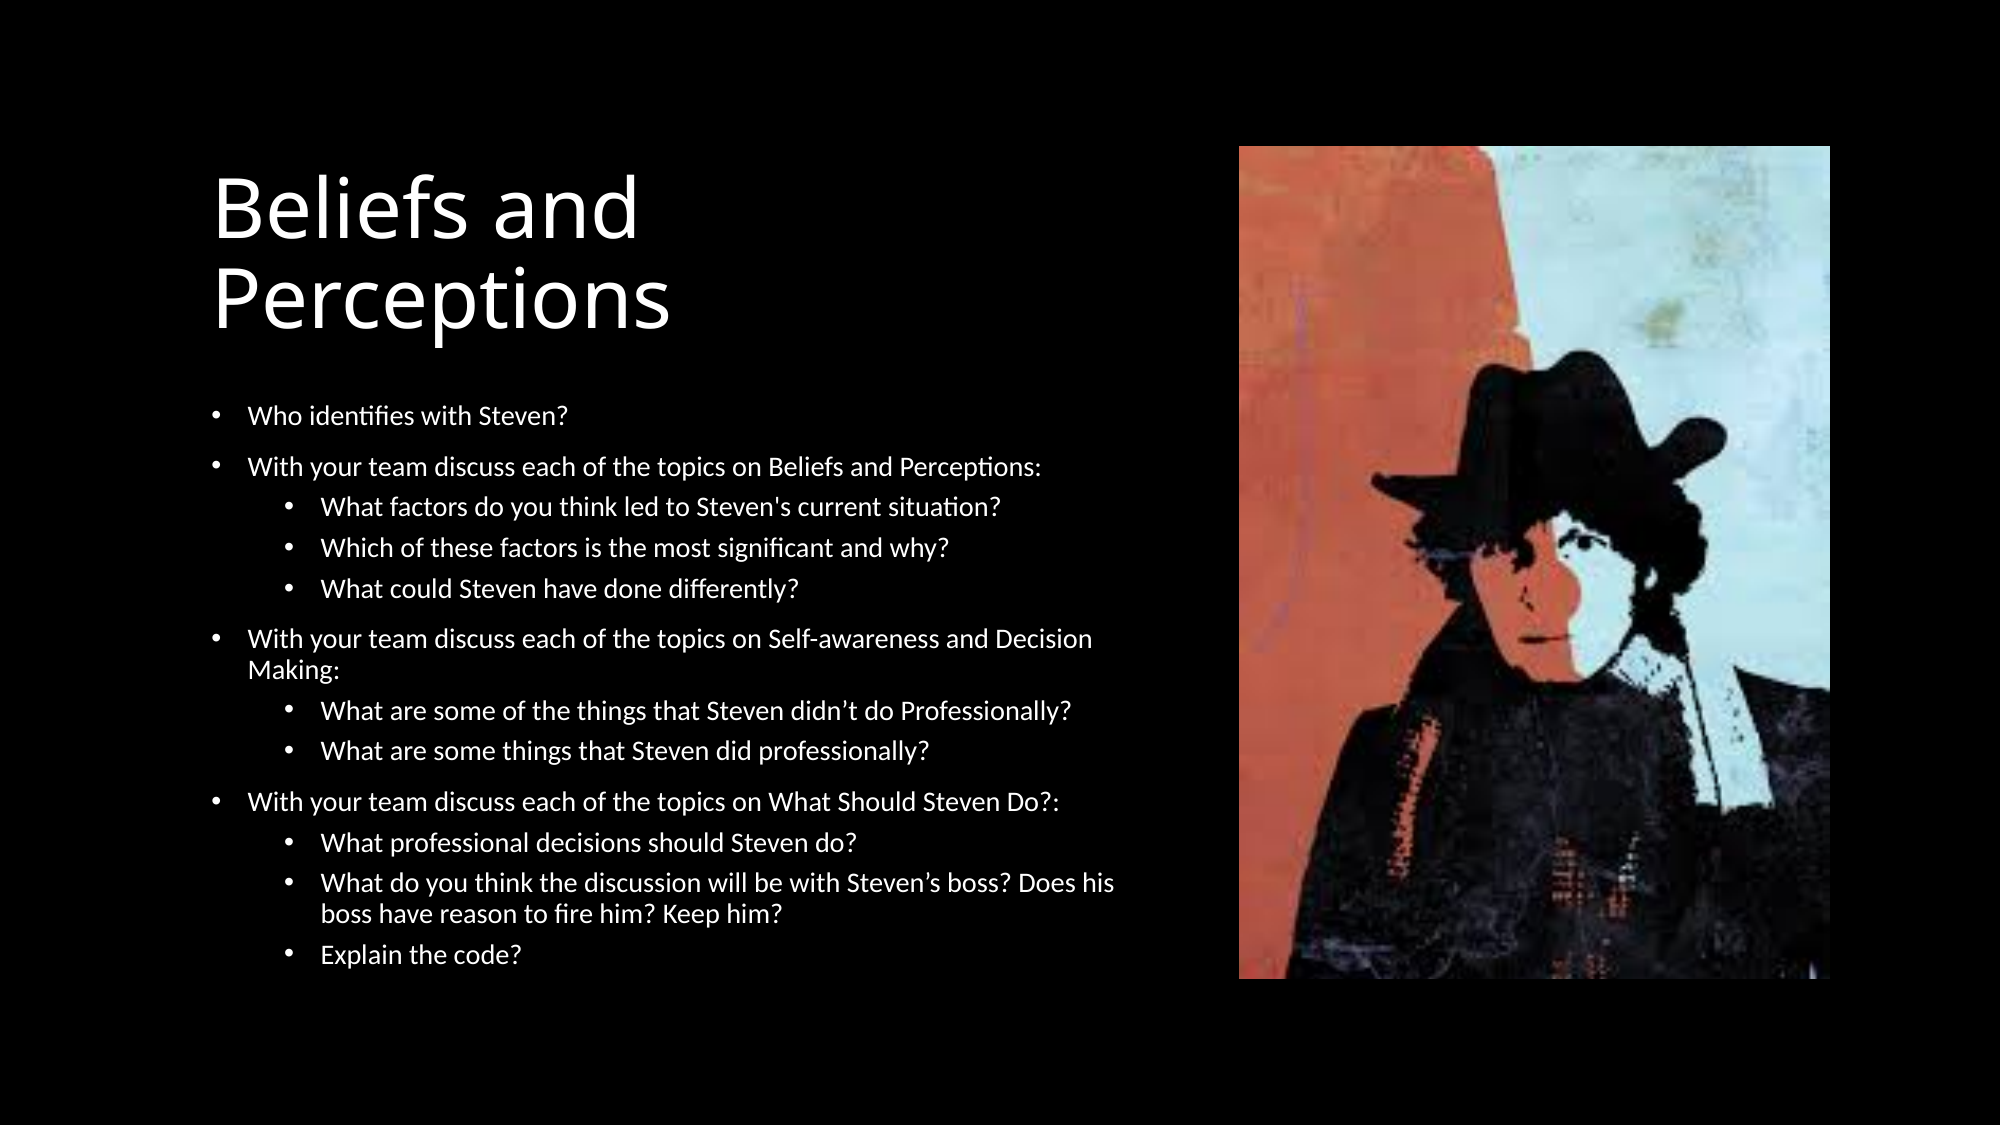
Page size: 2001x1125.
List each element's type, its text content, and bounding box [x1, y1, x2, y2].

list Who identifies with Steven? With your team discuss each of the topics on Beliefs and Perceptions: What factors do you think led to Steven's current situation? Which of these factors is the most significant and why? What could Steven have done differently? With your team discuss each of the topics on Self-awareness and Decision Making: What are some of the things that Steven didn’t do Professionally? What are some things that Steven did professionally? With your team discuss each of the topics on What Should Steven Do?: What professional decisions should Steven do? What do you think the discussion will be with Steven’s boss? Does his boss have reason to fire him? Keep him? Explain the code? [196, 393, 1134, 979]
title Beliefs and Perceptions [196, 146, 1134, 368]
picture [1239, 146, 1830, 979]
